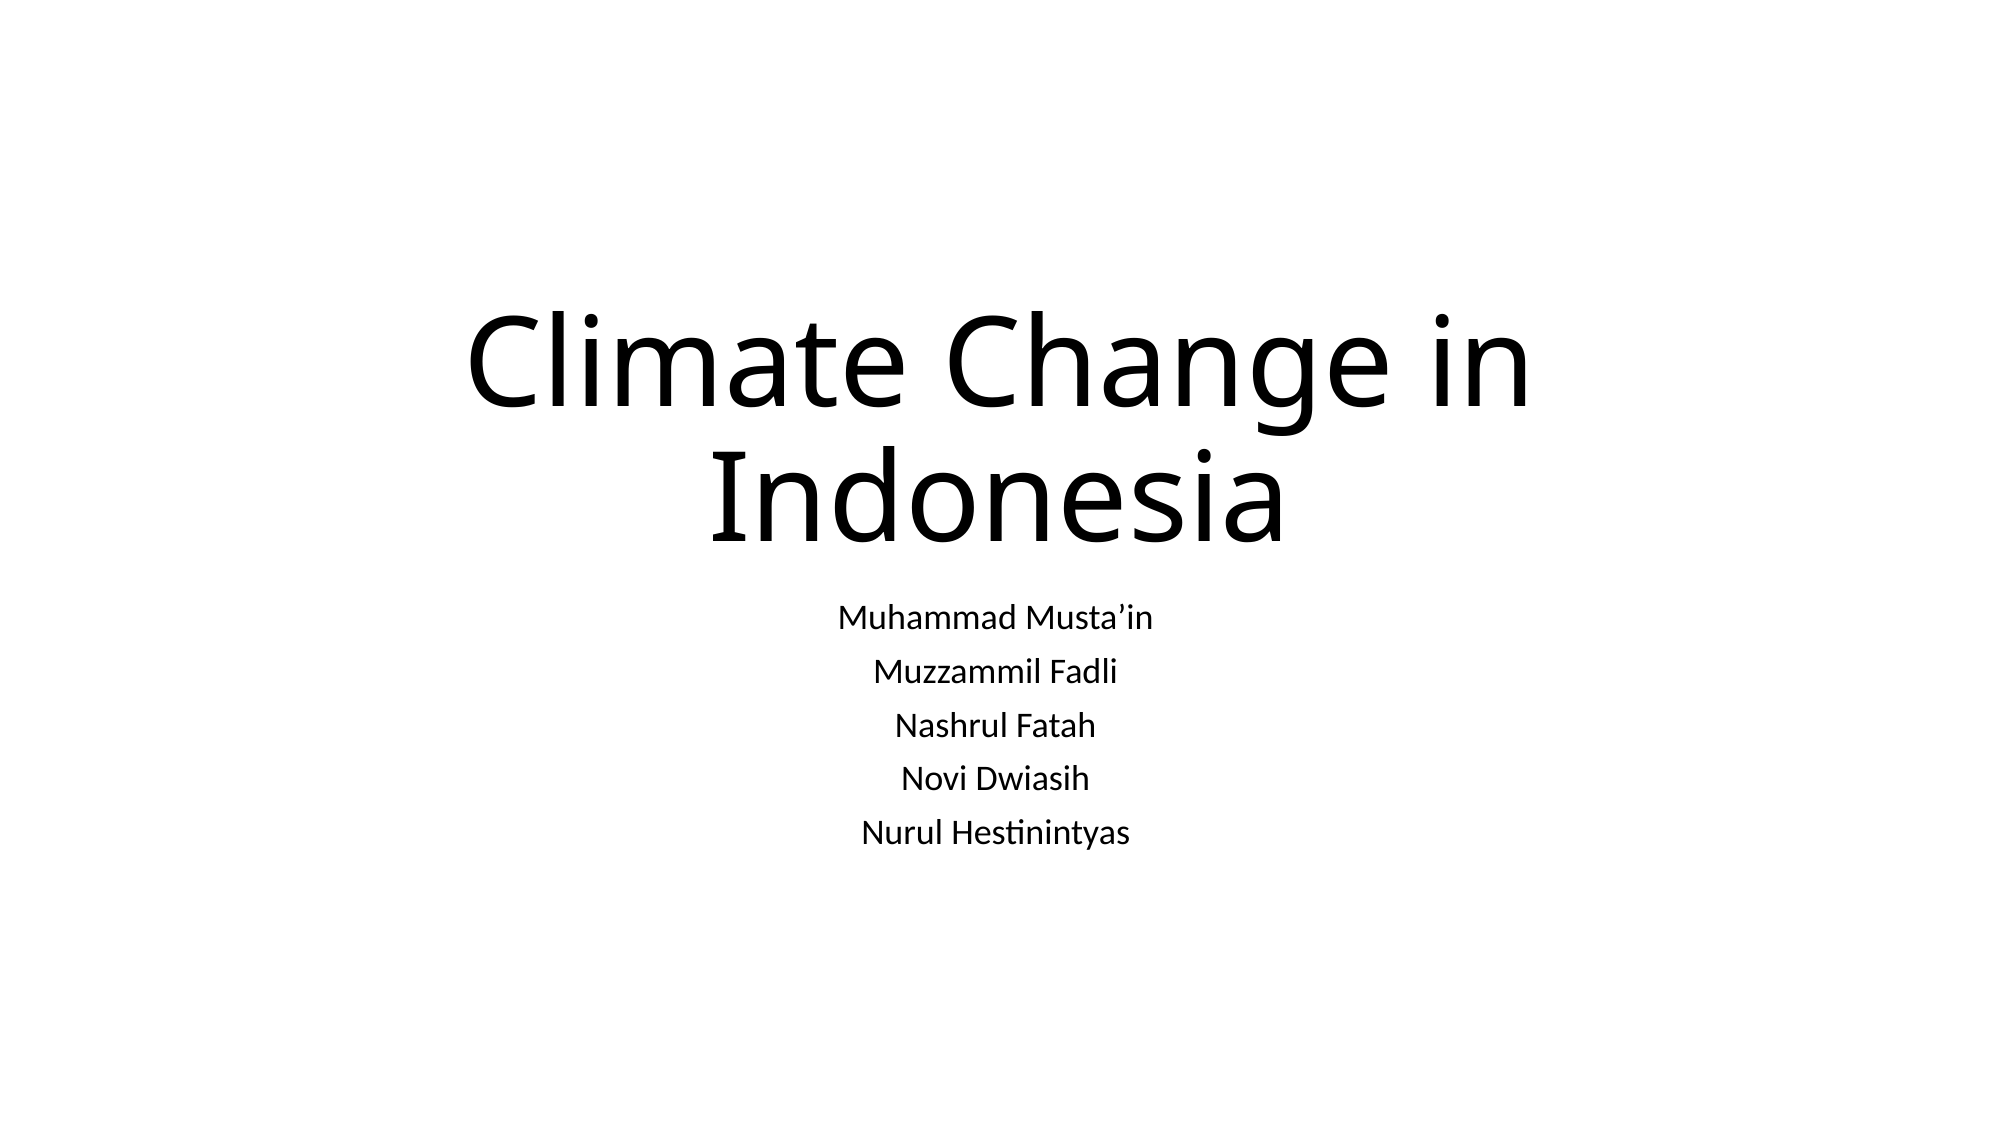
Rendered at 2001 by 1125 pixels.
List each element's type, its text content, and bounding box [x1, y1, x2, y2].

title Climate Change in Indonesia [249, 184, 1750, 576]
subtitle Muhammad Musta’in Muzzammil Fadli Nashrul Fatah Novi Dwiasih Nurul Hestinintyas [249, 590, 1750, 863]
